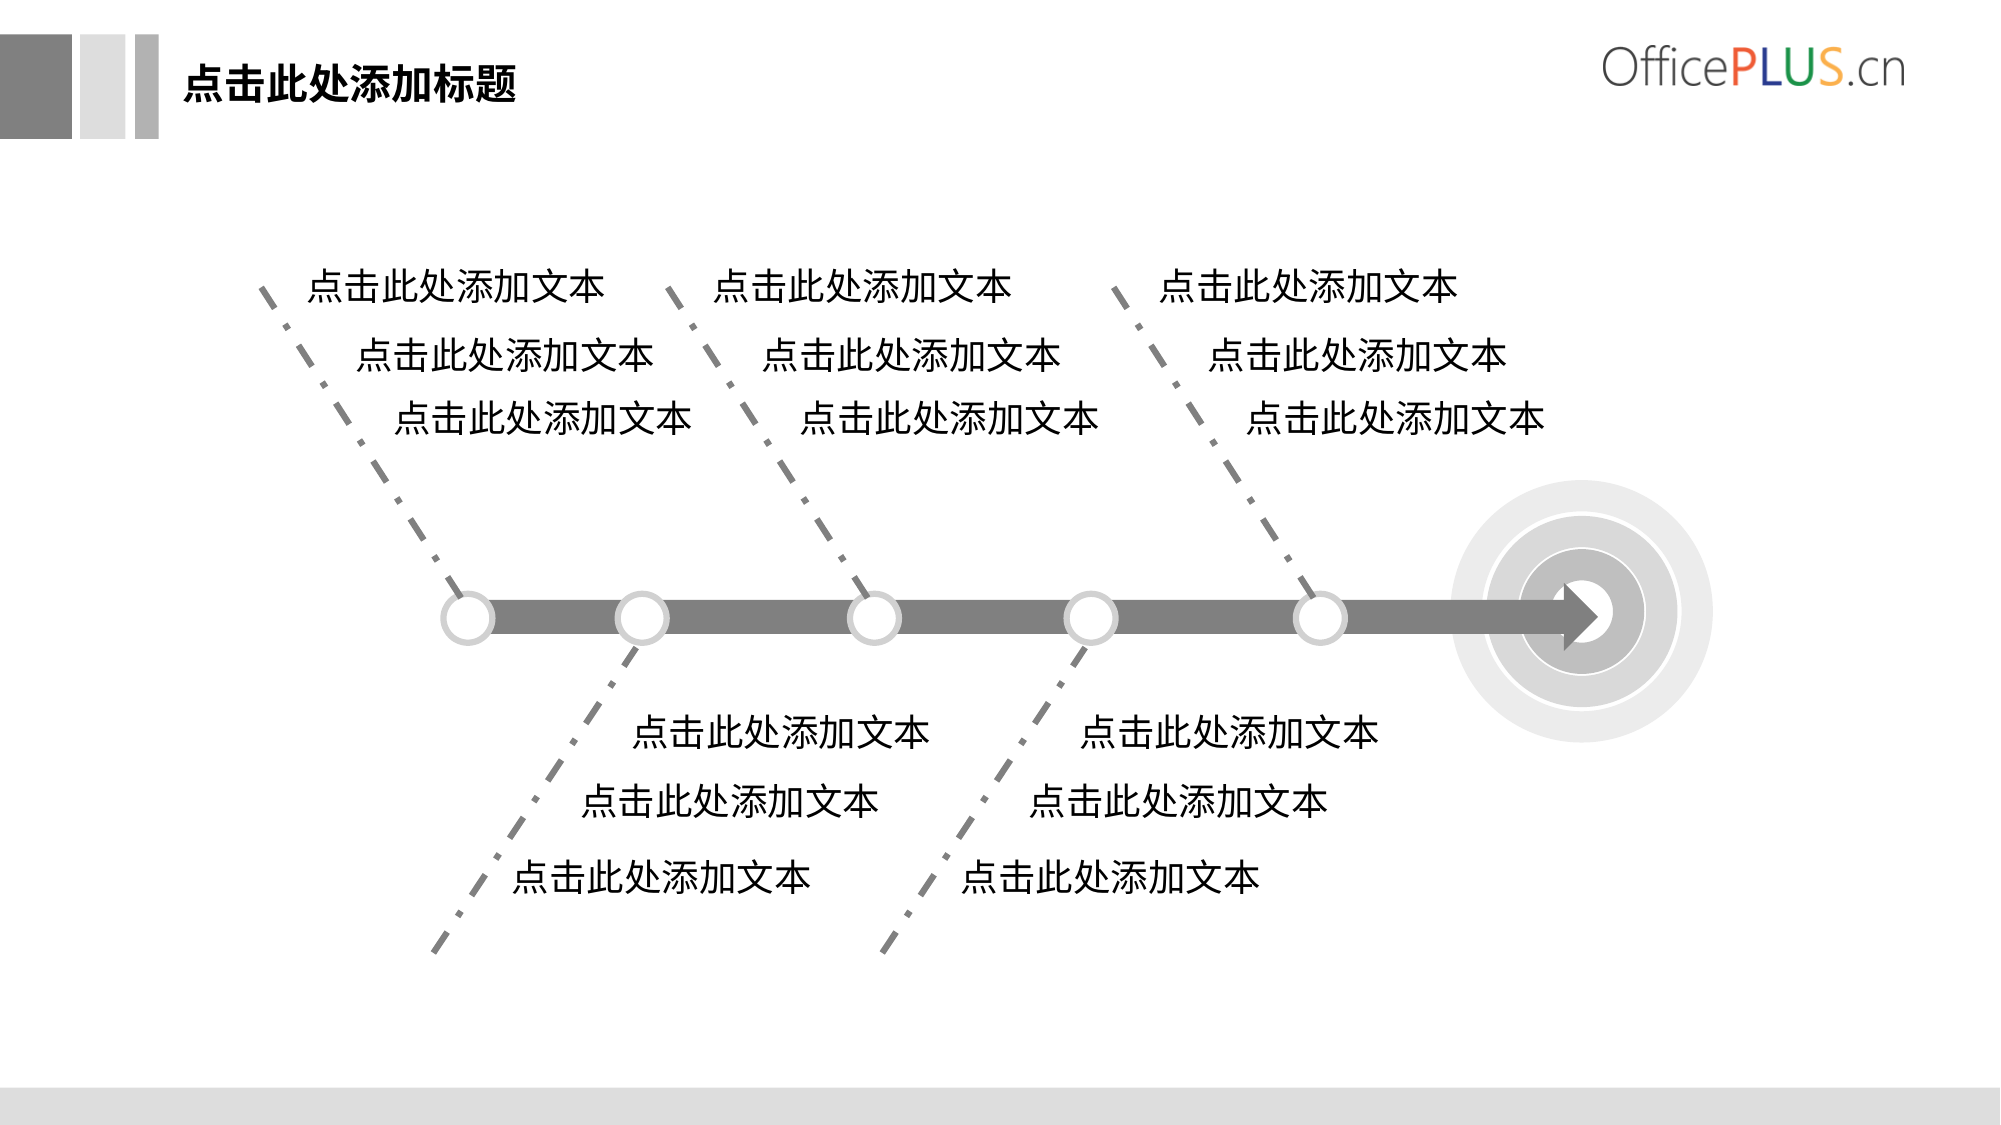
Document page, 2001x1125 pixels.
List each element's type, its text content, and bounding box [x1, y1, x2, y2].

text_box [1294, 592, 1346, 644]
text_box 点击此处添加文本 [1086, 701, 1433, 762]
text_box 点击此处添加文本 [462, 388, 663, 448]
text_box [892, 598, 1074, 635]
text_box [1338, 598, 1466, 635]
text_box 点击此处添加文本 [1086, 846, 1314, 907]
text_box 点击此处添加文本 [637, 770, 882, 830]
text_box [256, 280, 462, 598]
picture [1603, 45, 1904, 86]
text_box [1466, 495, 1698, 727]
text_box [616, 592, 668, 644]
text_box 点击此处添加文本 [637, 846, 865, 907]
text_box 点击此处添加文本 [868, 388, 1109, 448]
text_box 点击此处添加文本 [637, 701, 882, 762]
text_box 点击此处添加文本 [1314, 324, 1560, 385]
text_box 点击此处添加文本 [868, 324, 1109, 385]
text_box [1065, 592, 1117, 644]
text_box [663, 280, 868, 598]
text_box [659, 598, 857, 635]
text_box 点击此处添加文本 [1314, 388, 1598, 448]
text_box [848, 592, 900, 644]
text_box 点击此处添加文本 [462, 324, 663, 385]
text_box 点击此处添加文本 [291, 255, 659, 316]
text_box 点击此处添加文本 [697, 255, 1066, 316]
text_box [1108, 598, 1303, 635]
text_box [882, 647, 1086, 953]
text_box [433, 647, 637, 953]
list 点击此处添加标题 [167, 42, 901, 131]
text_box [1109, 280, 1314, 598]
text_box 点击此处添加文本 [1086, 770, 1382, 830]
text_box [485, 598, 625, 635]
text_box [442, 592, 494, 644]
text_box 点击此处添加文本 [1143, 255, 1511, 316]
